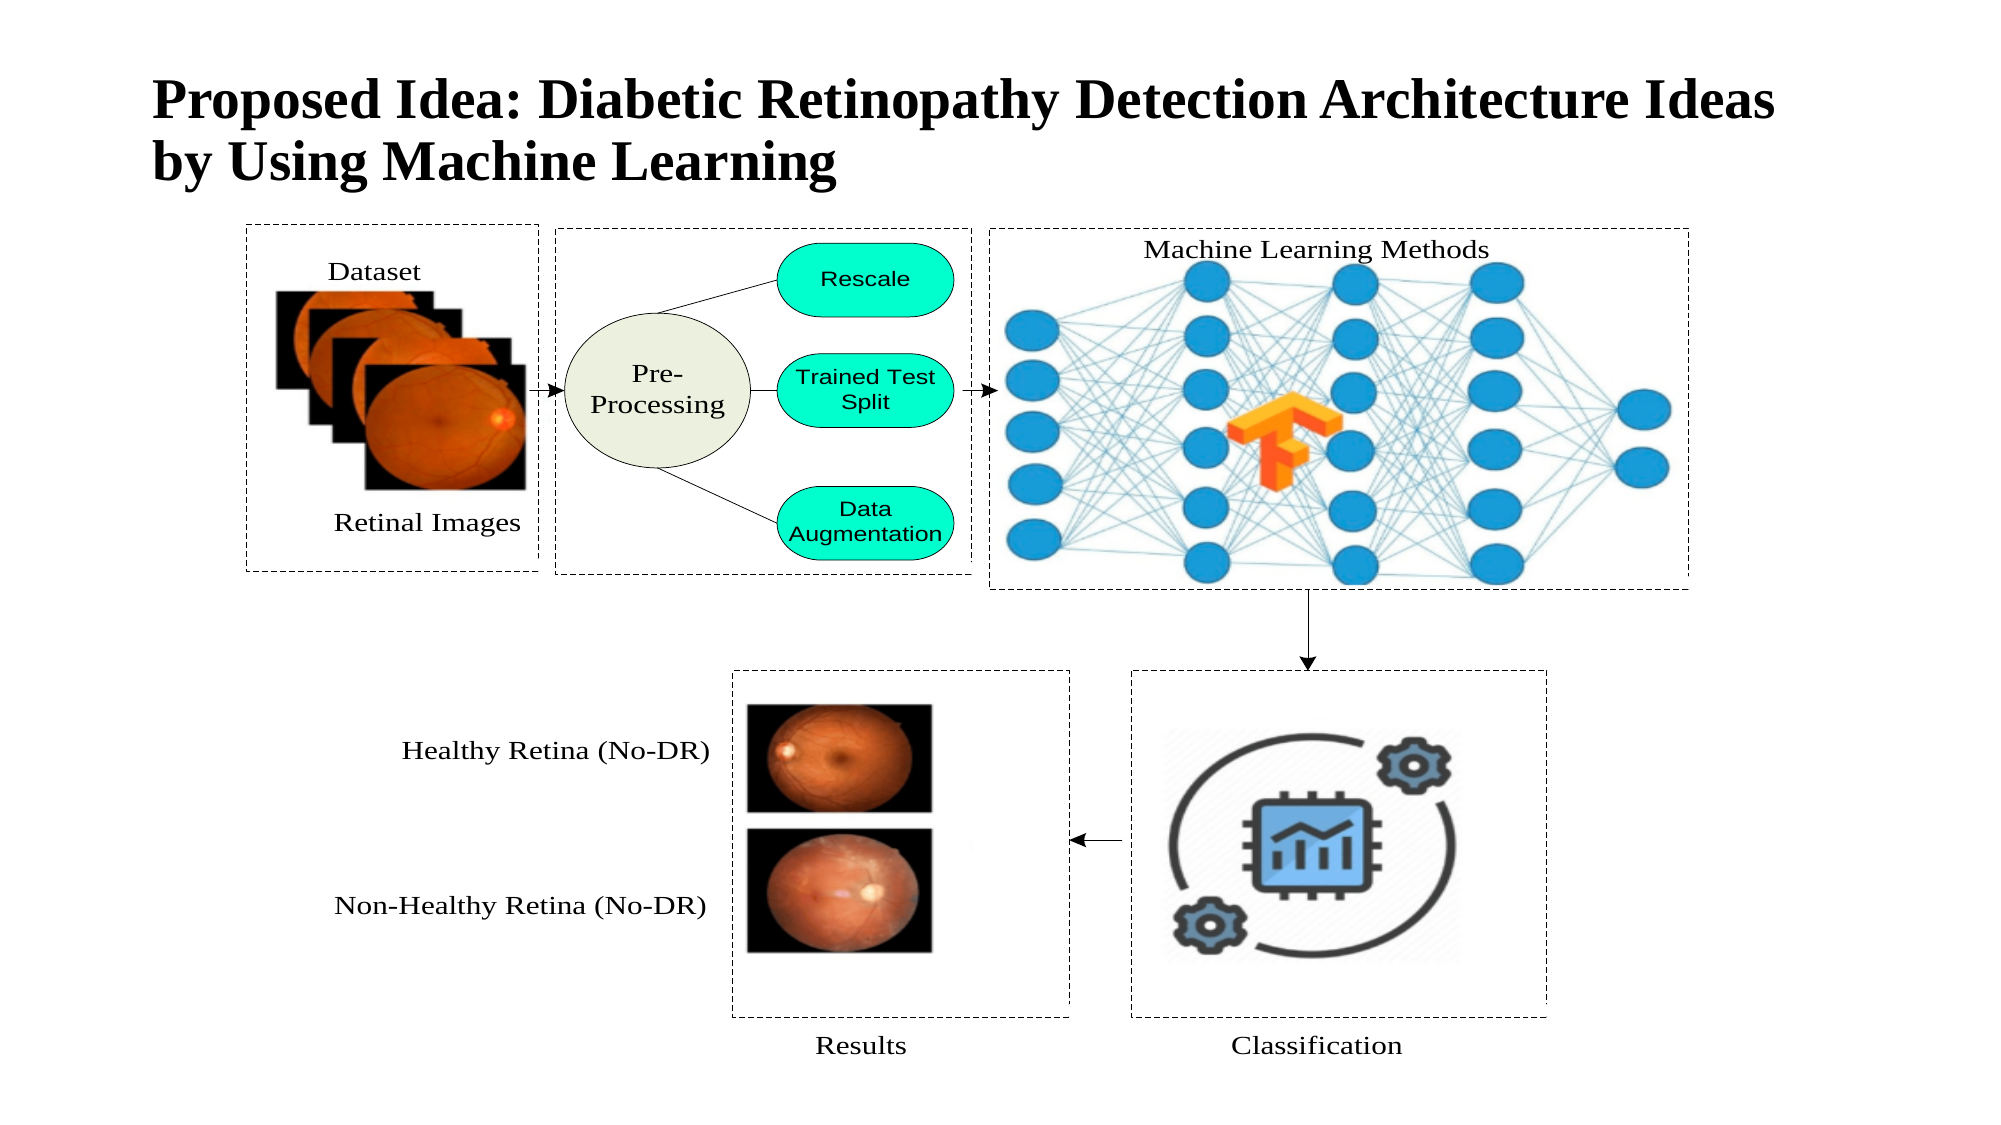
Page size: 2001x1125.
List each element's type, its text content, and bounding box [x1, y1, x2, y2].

title Proposed Idea: Diabetic Retinopathy Detection Architecture Ideas by Using Machine Learning [137, 59, 1863, 278]
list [242, 221, 1701, 1065]
